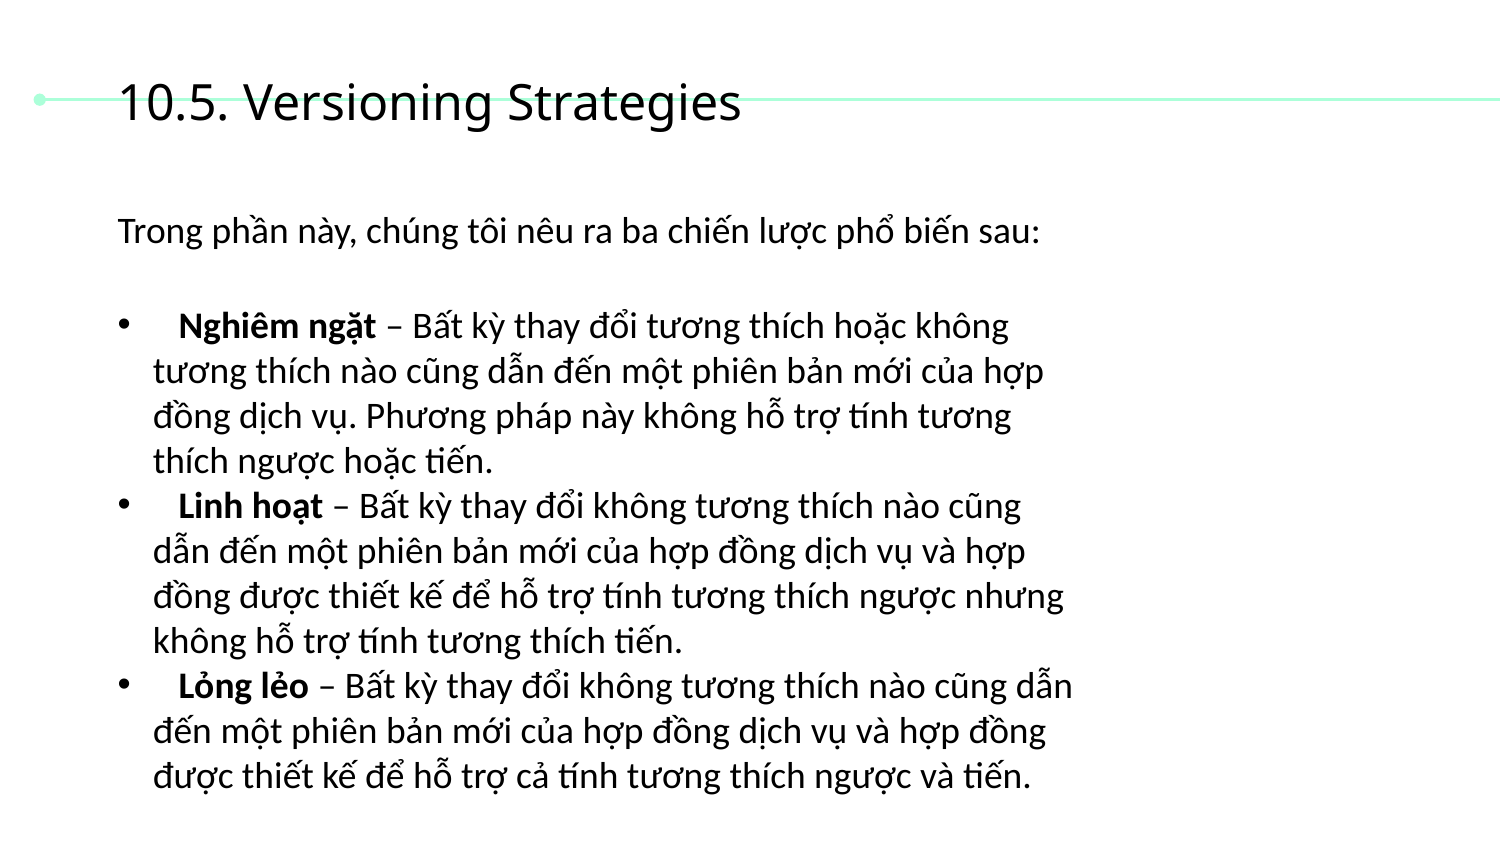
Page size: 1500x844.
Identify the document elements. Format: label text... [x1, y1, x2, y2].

text_box Trong phần này, chúng tôi nêu ra ba chiến lược phổ biến sau: Nghiêm ngặt – Bất kỳ thay đổi tương thích hoặc không tương thích nào cũng dẫn đến một phiên bản mới của hợp đồng dịch vụ. Phương pháp này không hỗ trợ tính tương thích ngược hoặc tiến. Linh hoạt – Bất kỳ thay đổi không tương thích nào cũng dẫn đến một phiên bản mới của hợp đồng dịch vụ và hợp đồng được thiết kế để hỗ trợ tính tương thích ngược nhưng không hỗ trợ tính tương thích tiến. Lỏng lẻo – Bất kỳ thay đổi không tương thích nào cũng dẫn đến một phiên bản mới của hợp đồng dịch vụ và hợp đồng được thiết kế để hỗ trợ cả tính tương thích ngược và tiến. [102, 198, 1095, 844]
title 10.5. Versioning Strategies [102, 55, 1288, 144]
